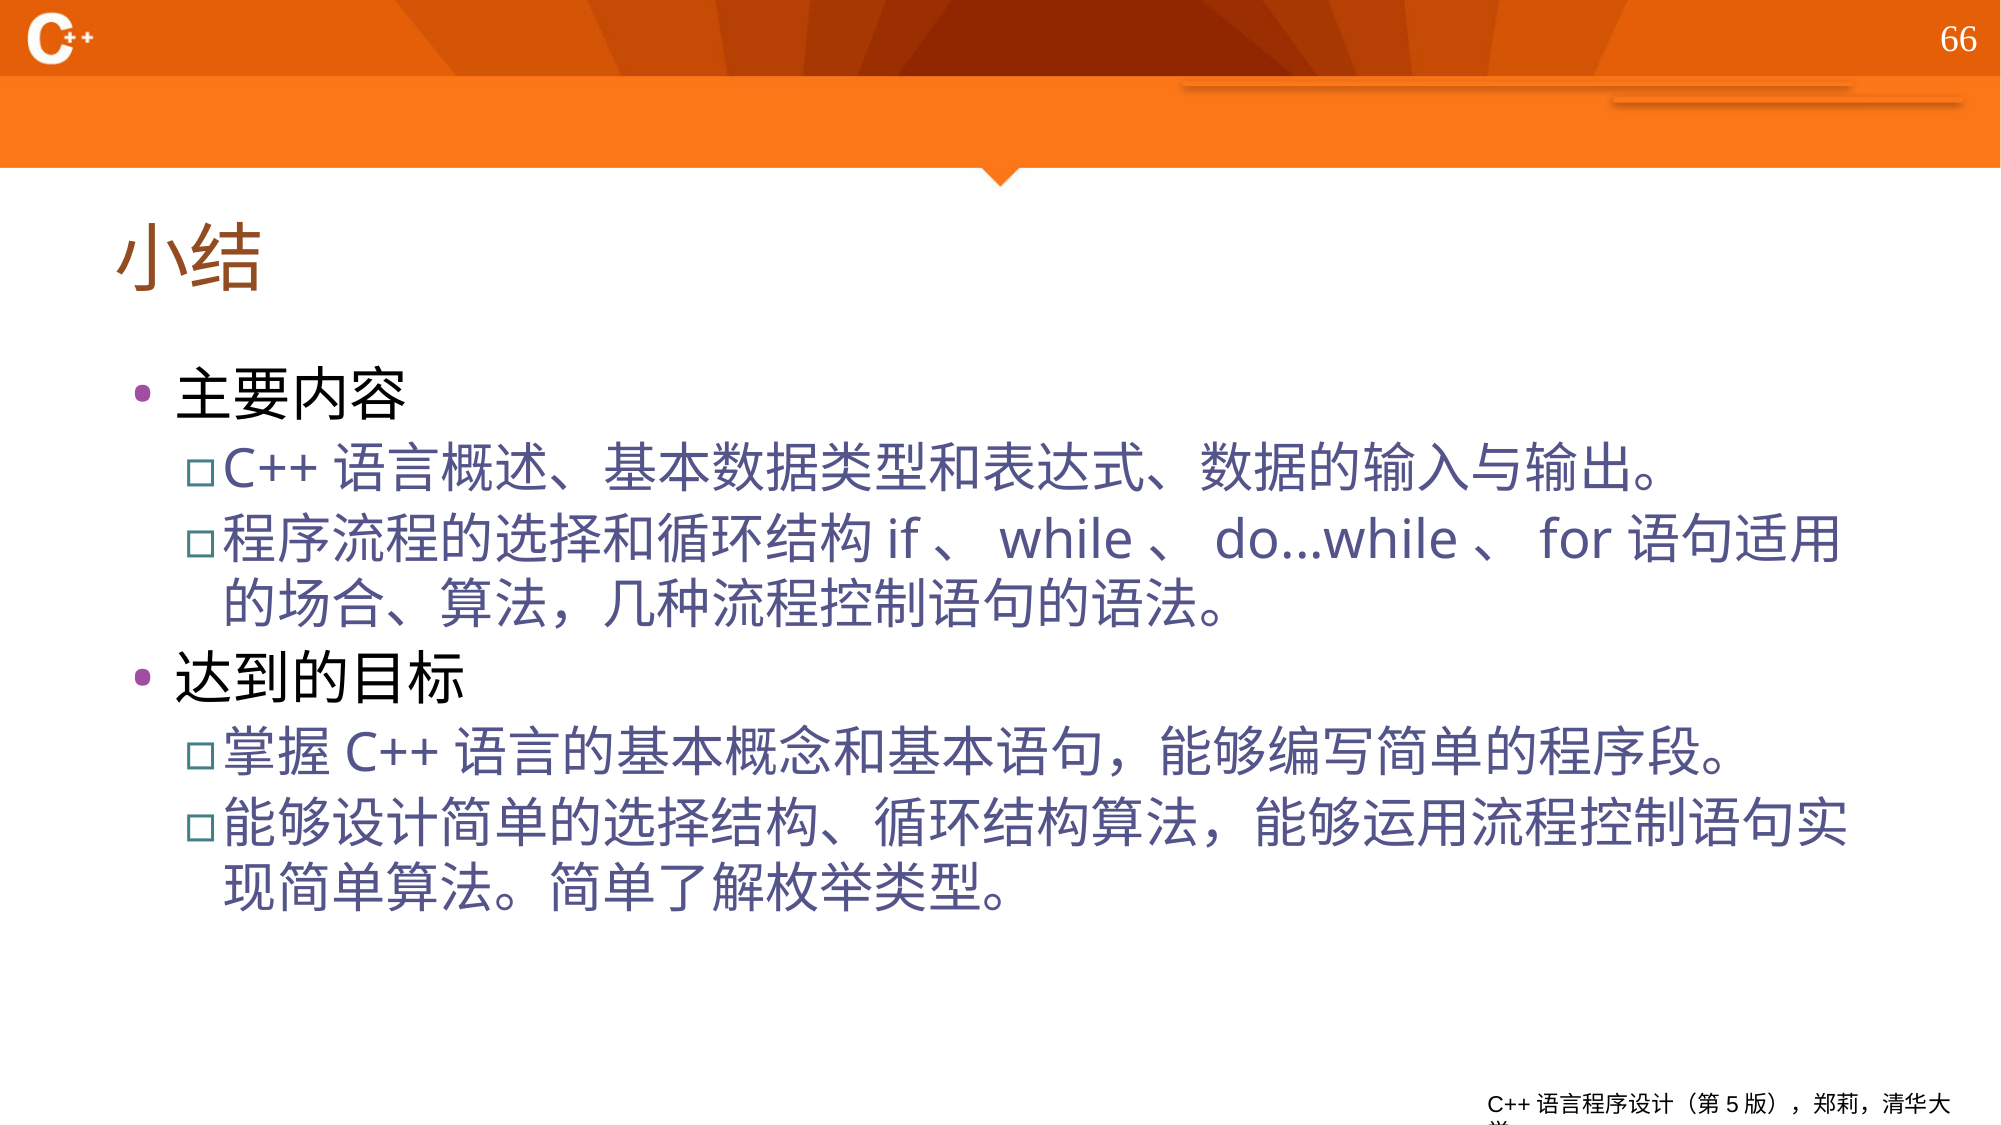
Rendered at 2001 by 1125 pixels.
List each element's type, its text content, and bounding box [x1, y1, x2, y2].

title 小结 [99, 172, 1901, 338]
picture [0, 0, 2001, 1125]
slide_number 66 [1542, 6, 1993, 67]
list 主要内容 C++语言概述、基本数据类型和表达式、数据的输入与输出。 程序流程的选择和循环结构if、while、do...while、for语句适用的场合、算法，几种流程控制语句的语法。 达到的目标 掌握C++语言的基本概念和基本语句，能够编写简单的程序段。 能够设计简单的选择结构、循环结构算法，能够运用流程控制语句实现简单算法。简单了解枚举类型。 [99, 349, 1901, 1079]
